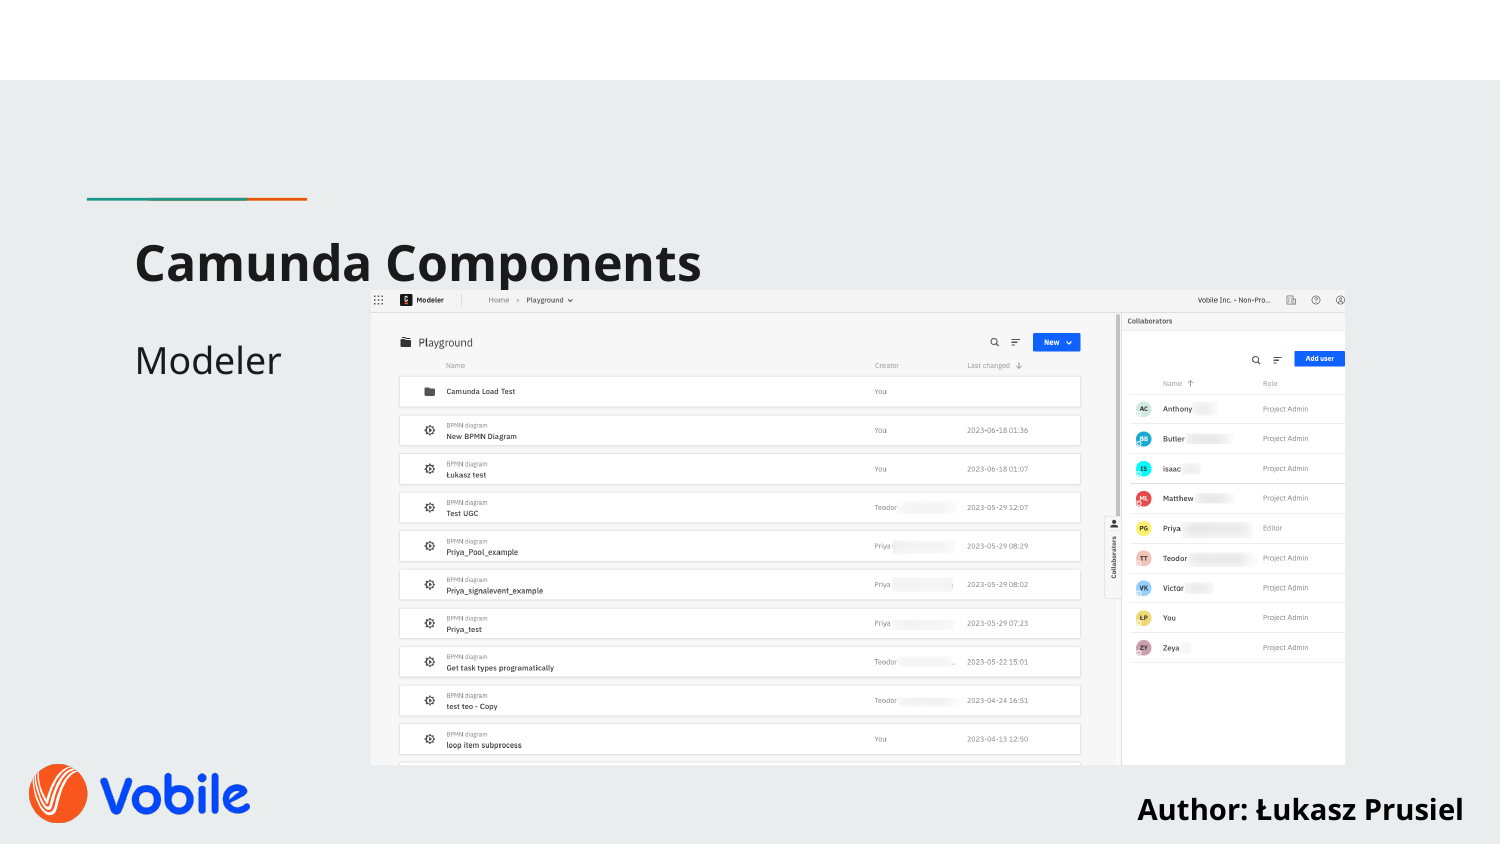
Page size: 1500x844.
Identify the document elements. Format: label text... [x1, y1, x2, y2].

title Camunda Components Modeler [119, 216, 1381, 758]
picture [371, 290, 1346, 766]
text_box Author: Łukasz Prusiel [1122, 776, 1500, 842]
picture [28, 764, 250, 824]
